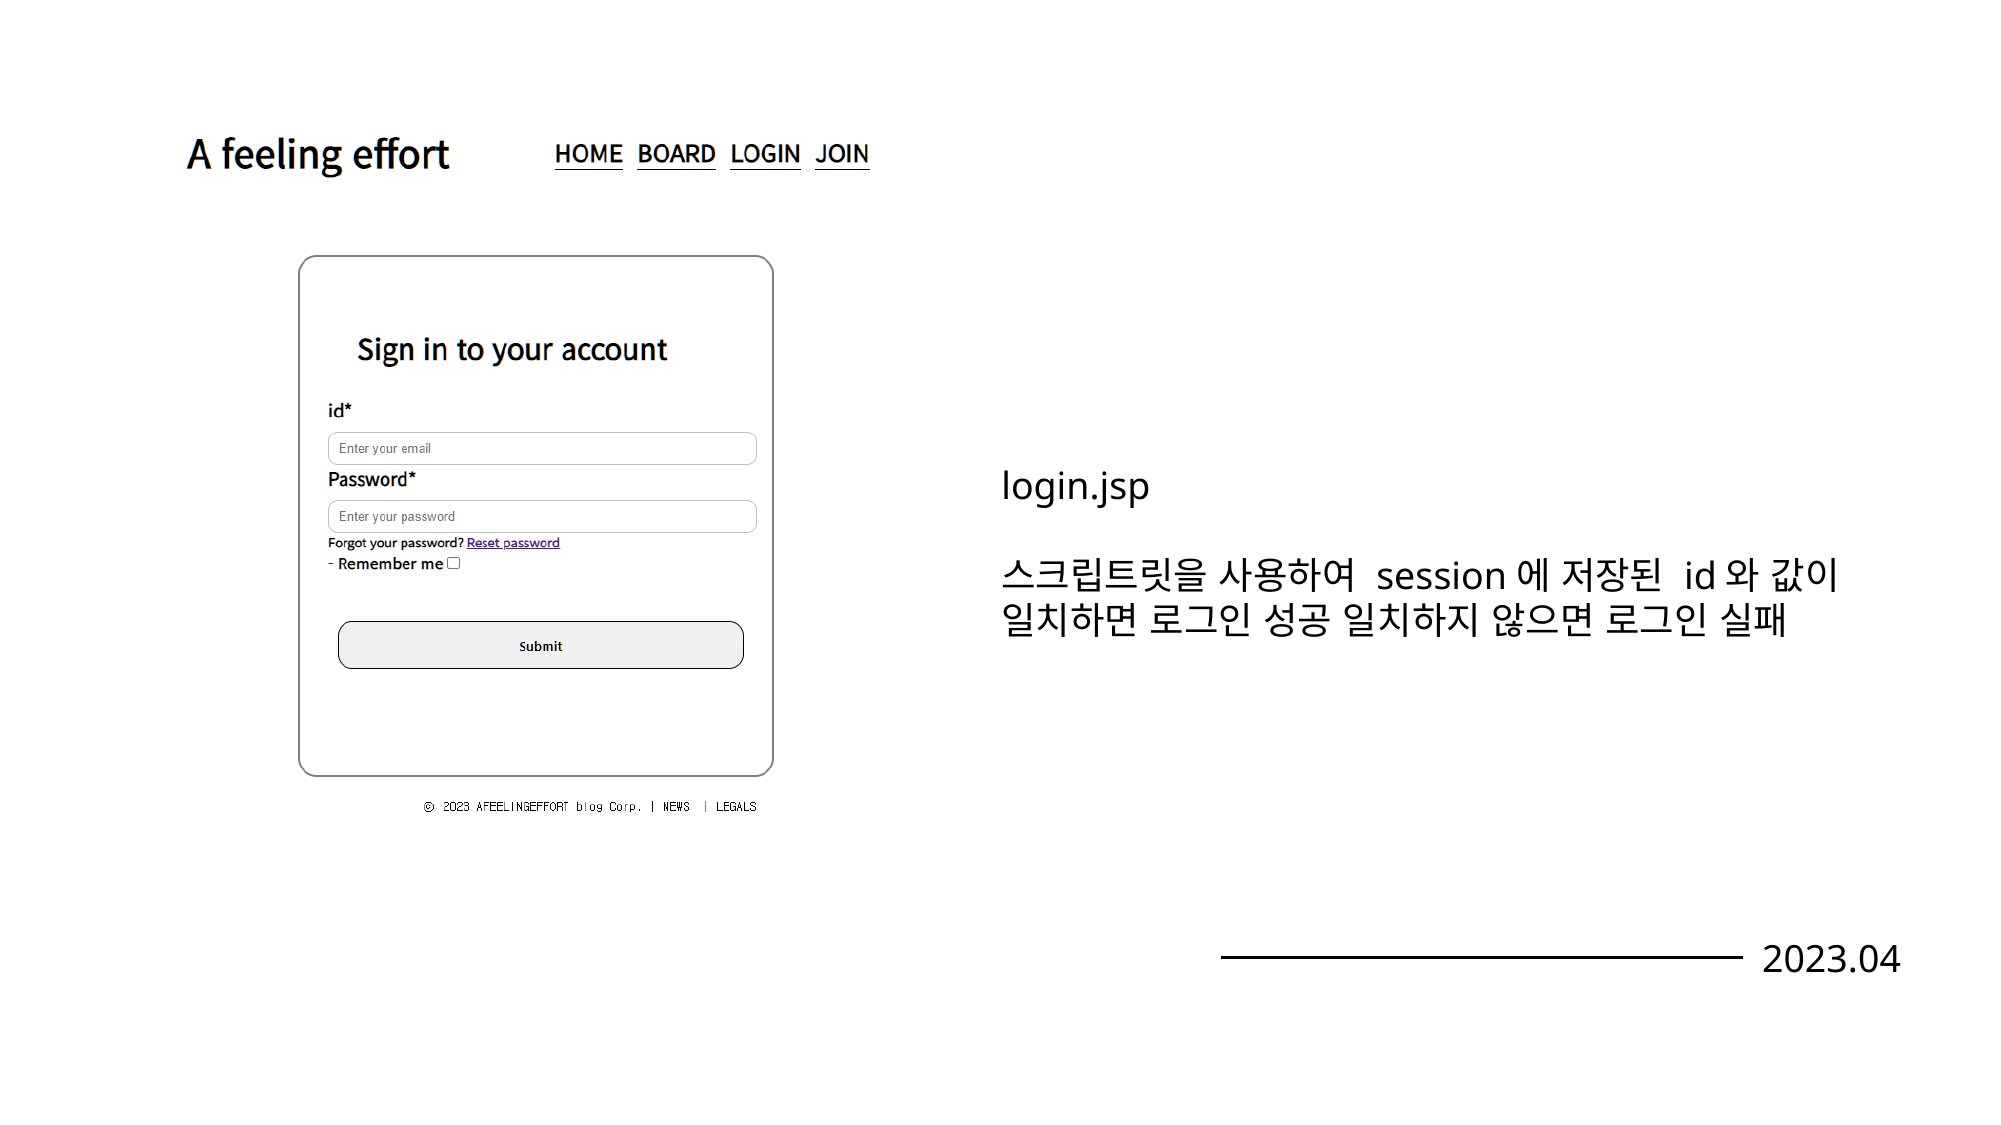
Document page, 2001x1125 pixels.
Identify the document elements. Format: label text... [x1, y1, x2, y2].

text_box 2023.04 [1747, 927, 1964, 988]
picture [104, 102, 966, 989]
text_box login.jsp 스크립트릿을 사용하여 session에 저장된 id와 값이 일치하면 로그인 성공 일치하지 않으면 로그인 실패 [986, 454, 1907, 650]
